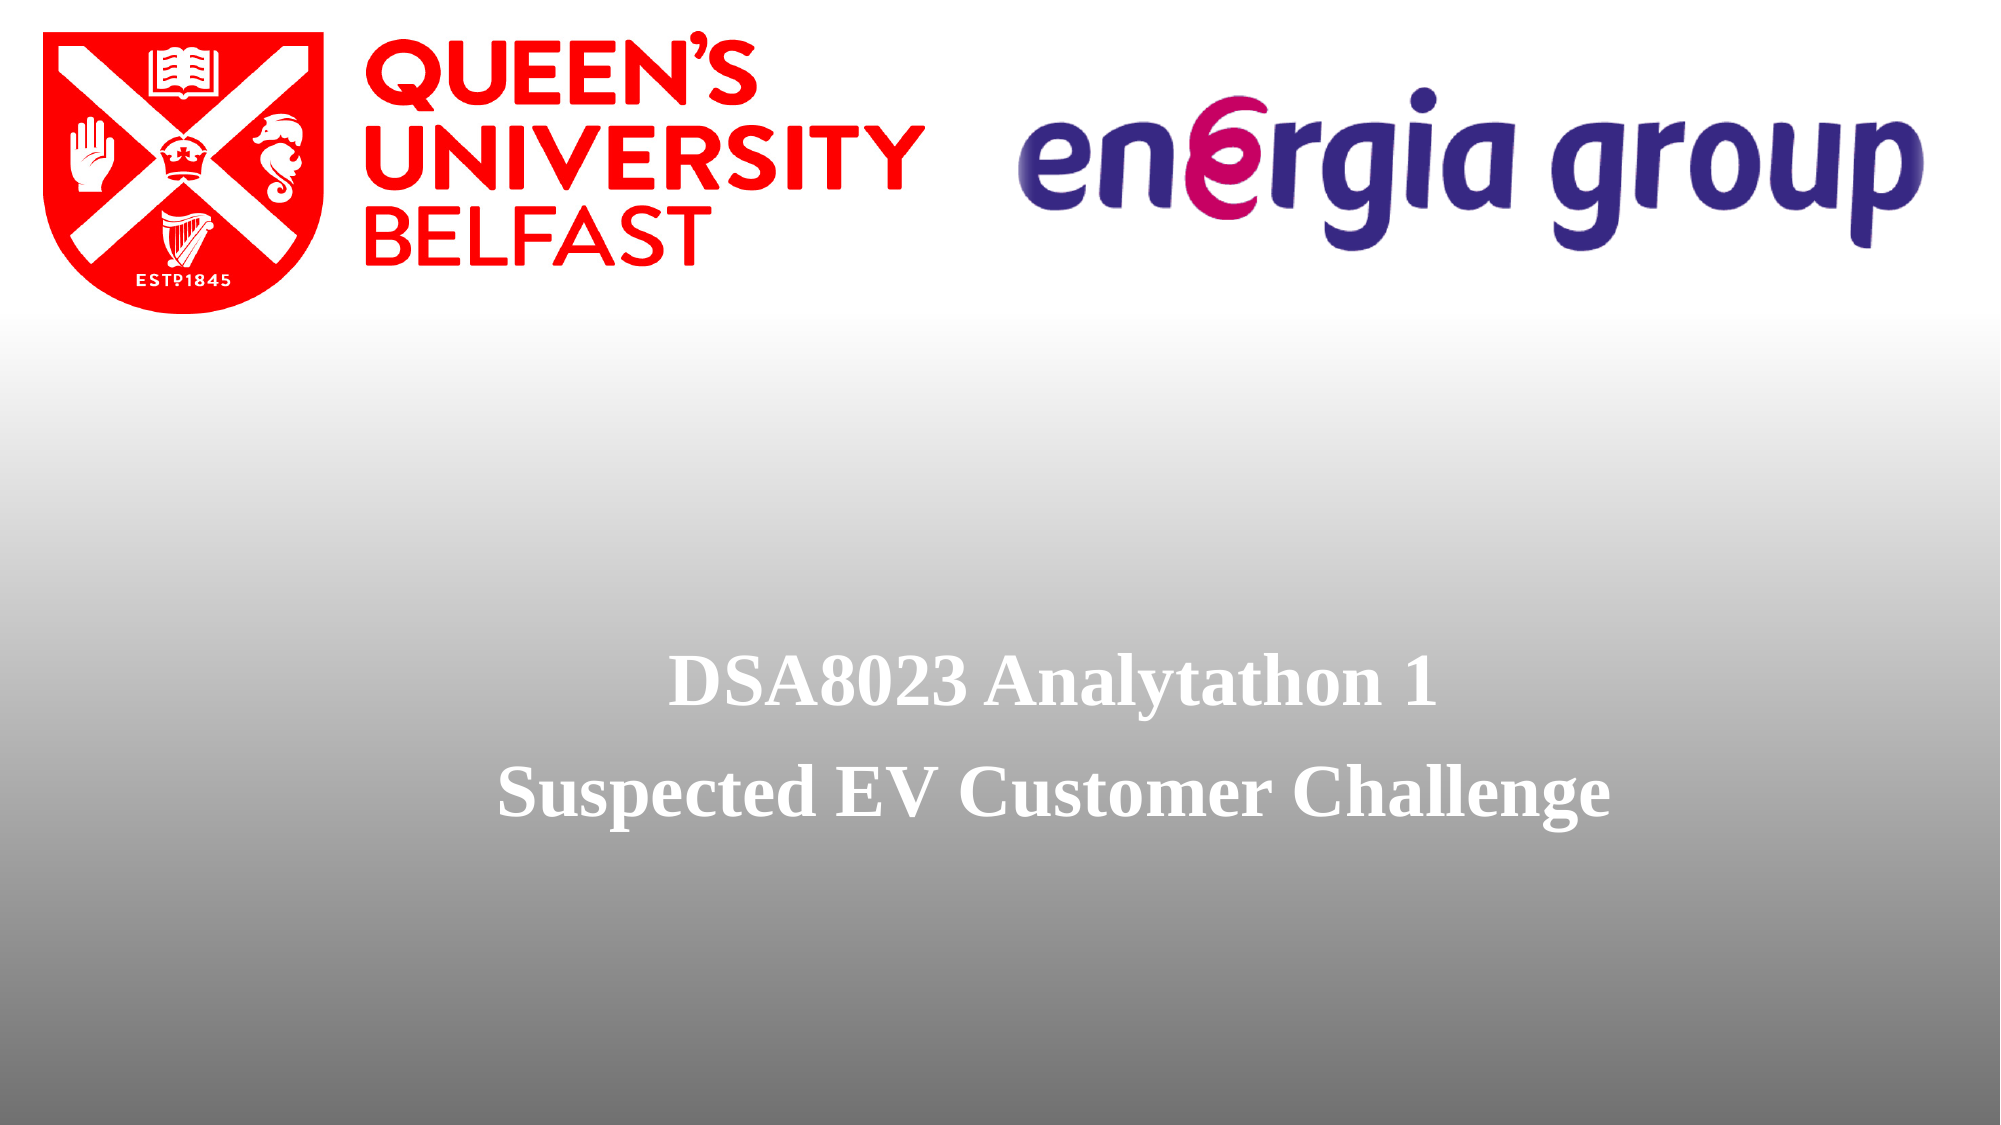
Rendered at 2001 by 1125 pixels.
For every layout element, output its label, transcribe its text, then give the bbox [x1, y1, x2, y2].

text_box [0, 311, 2000, 1125]
picture [43, 31, 925, 314]
text_box [0, 0, 2000, 311]
subtitle DSA8023 Analytathon 1 Suspected EV Customer Challenge [451, 623, 1658, 962]
picture [999, 0, 1944, 306]
